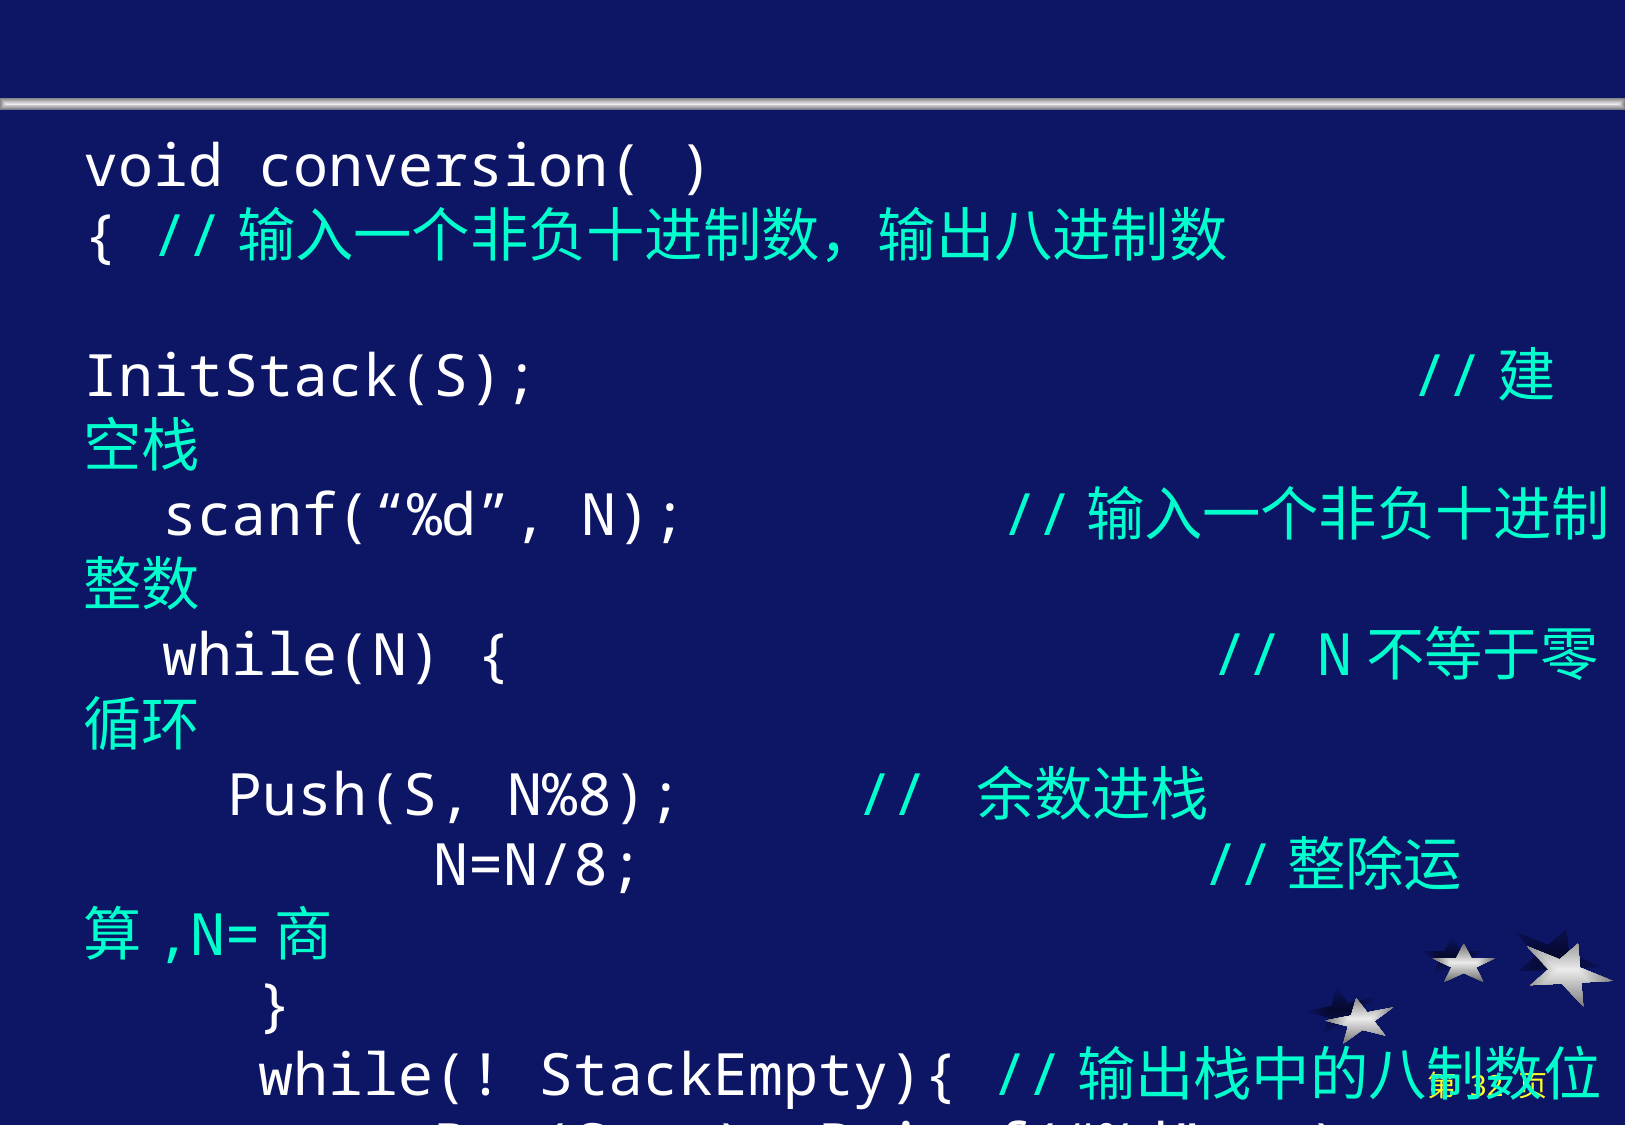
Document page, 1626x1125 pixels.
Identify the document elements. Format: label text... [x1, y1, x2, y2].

text_box void conversion( ) { //输入一个非负十进制数，输出八进制数 InitStack(S); //建空栈 scanf(“%d”, N); //输入一个非负十进制整数 while(N) { // N不等于零循环 Push(S, N%8); // 余数进栈 N=N/8; //整除运算,N=商 } while(! StackEmpty){ //输出栈中的八制数位 Pop(S, e); Printf(“%d”, e); } DestroyStack(S); / }//conversion [68, 120, 1625, 1125]
